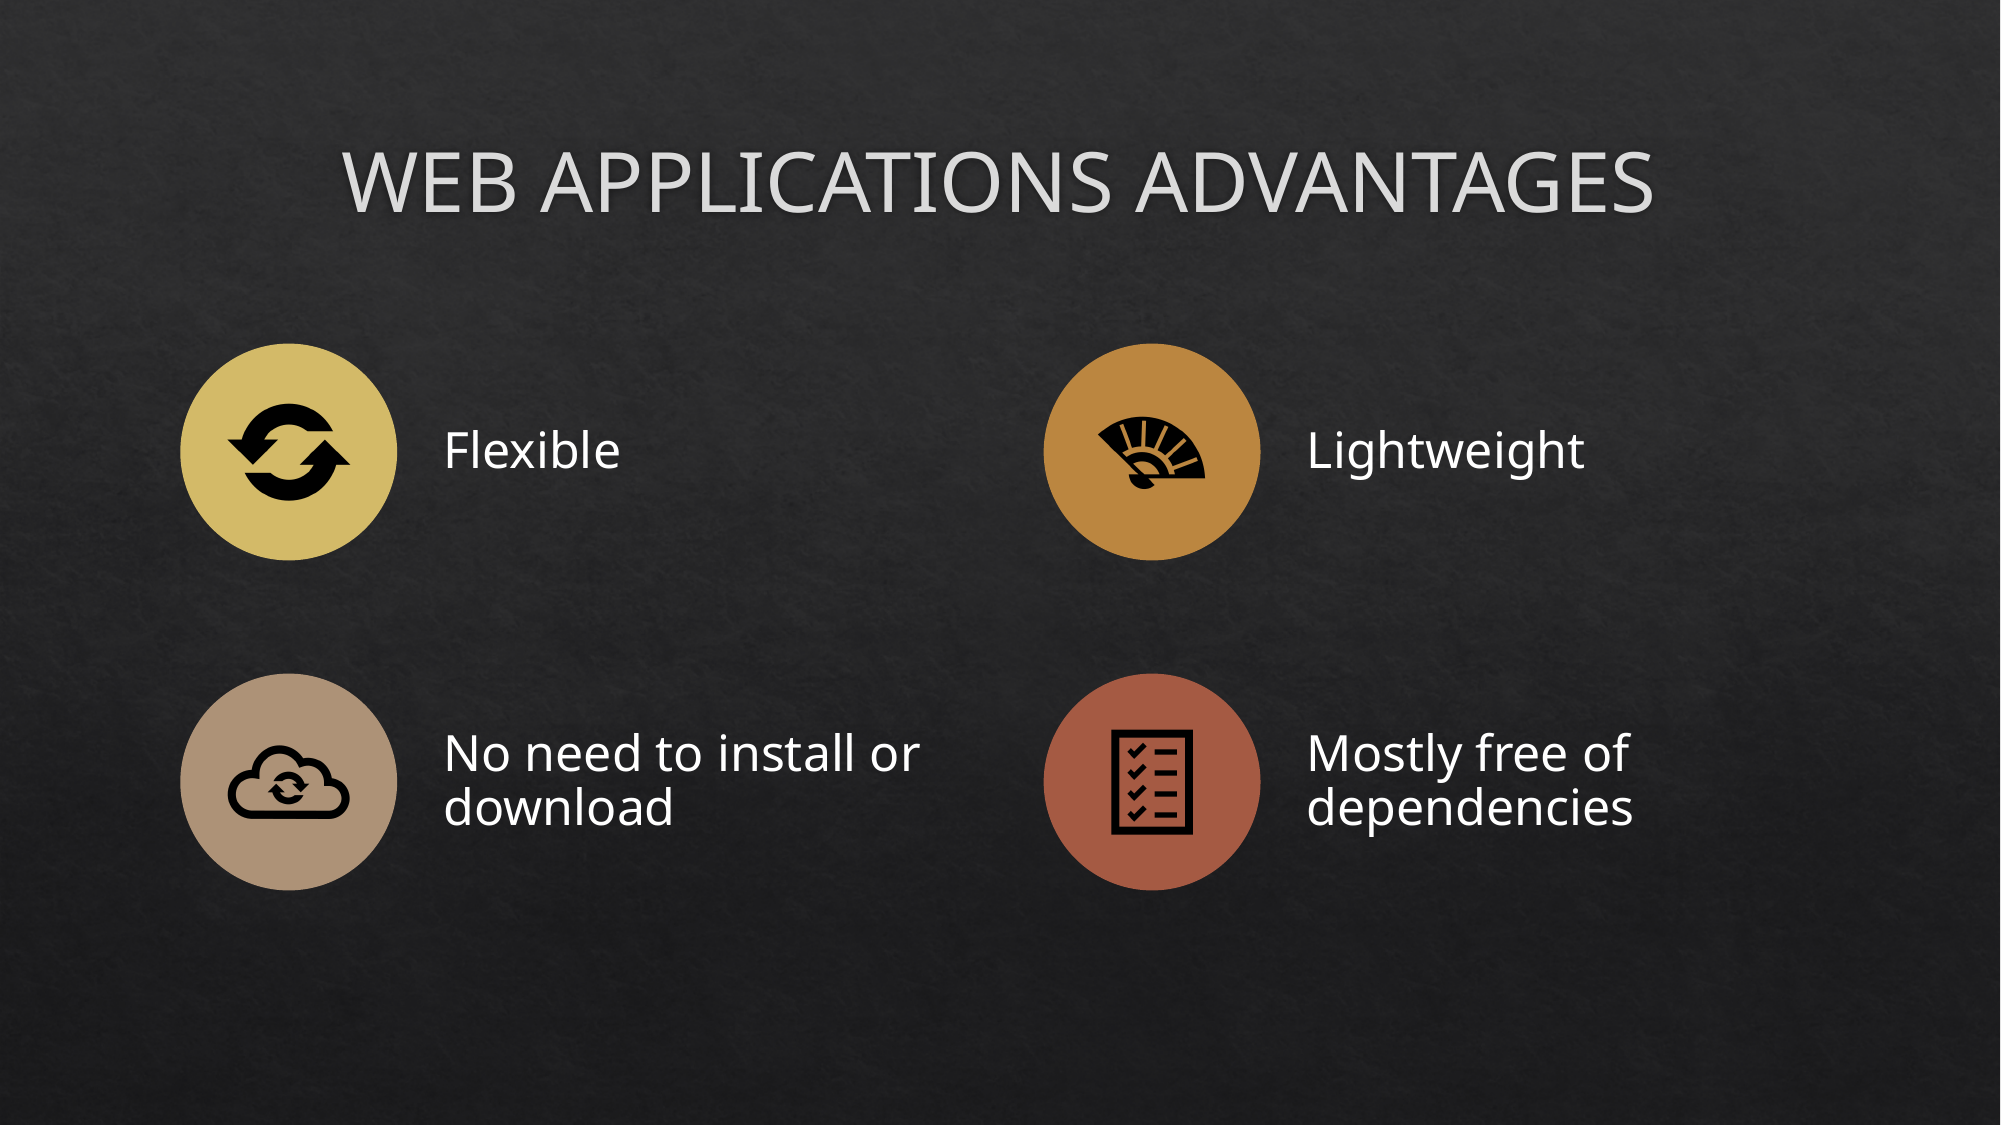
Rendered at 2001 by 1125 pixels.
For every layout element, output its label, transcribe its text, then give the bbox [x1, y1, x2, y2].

title WEB APPLICATIONS ADVANTAGES [149, 99, 1849, 260]
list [149, 283, 1849, 951]
